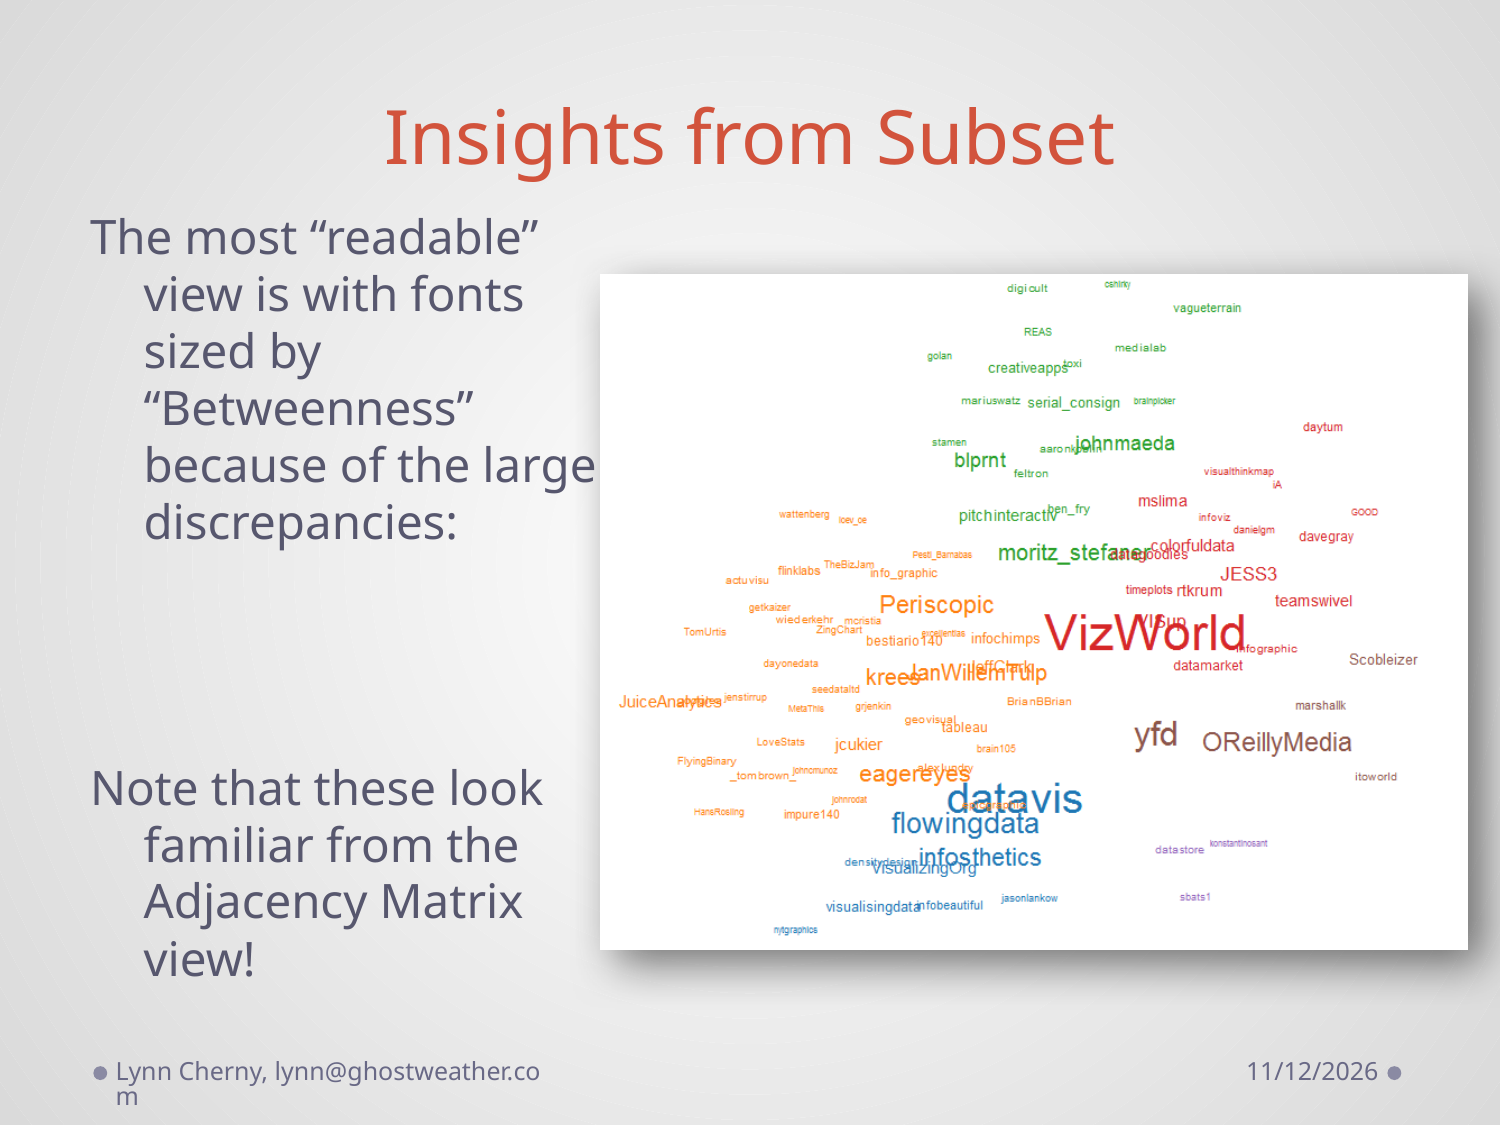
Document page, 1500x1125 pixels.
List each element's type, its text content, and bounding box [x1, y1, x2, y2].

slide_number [1043, 1042, 1386, 1103]
picture [599, 274, 1468, 950]
title Insights from Subset [75, 0, 1425, 188]
list The most “readable” view is with fonts sized by “Betweenness” because of the large discrepancies: Note that these look familiar from the Adjacency Matrix view! [75, 200, 625, 1005]
footer Lynn Cherny, lynn@ghostweather.com [108, 1042, 576, 1103]
